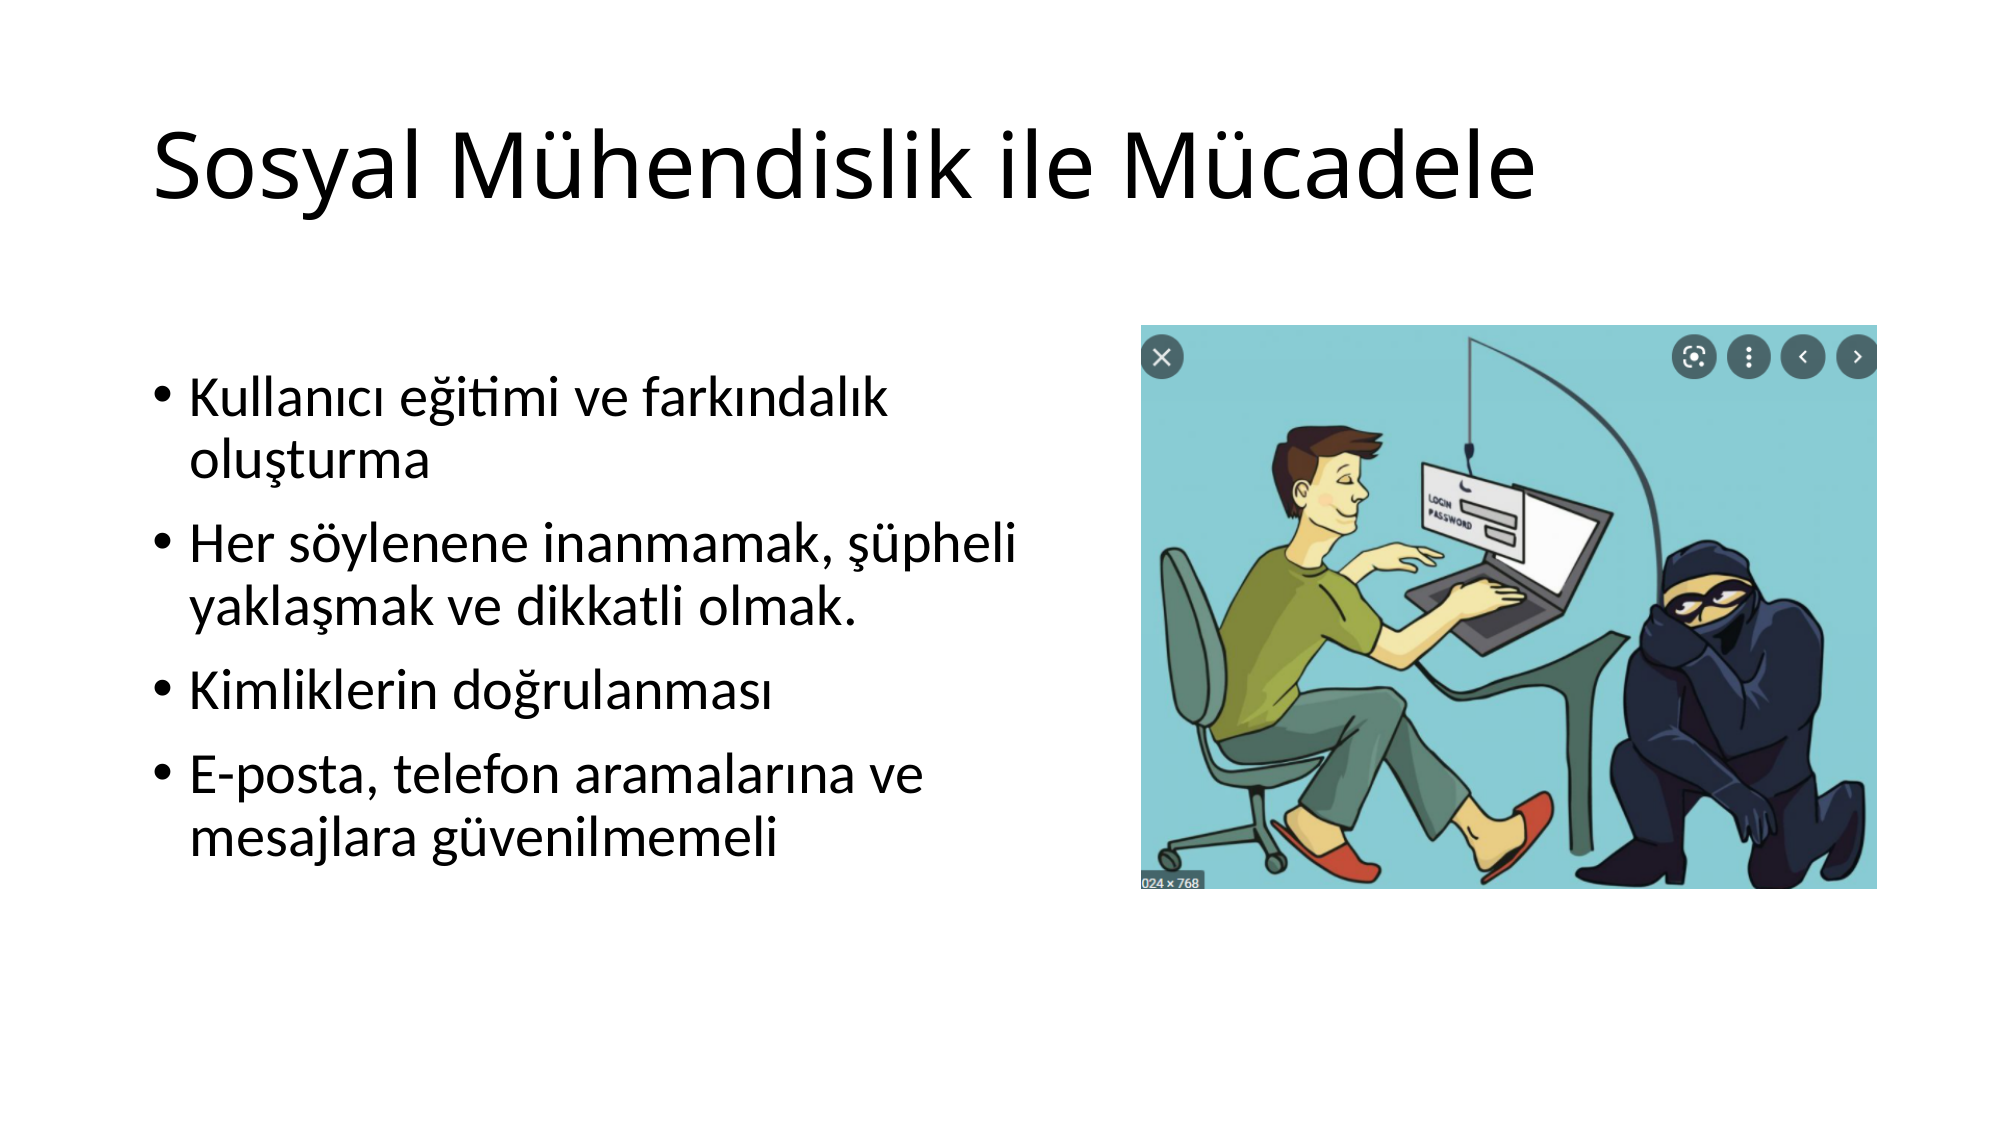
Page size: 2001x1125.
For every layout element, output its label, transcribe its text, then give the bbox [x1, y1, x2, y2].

picture [1141, 325, 1877, 889]
list Kullanıcı eğitimi ve farkındalık oluşturma Her söylenene inanmamak, şüpheli yaklaşmak ve dikkatli olmak. Kimliklerin doğrulanması E-posta, telefon aramalarına ve mesajlara güvenilmemeli [137, 358, 1059, 1014]
title Sosyal Mühendislik ile Mücadele [137, 59, 1863, 278]
